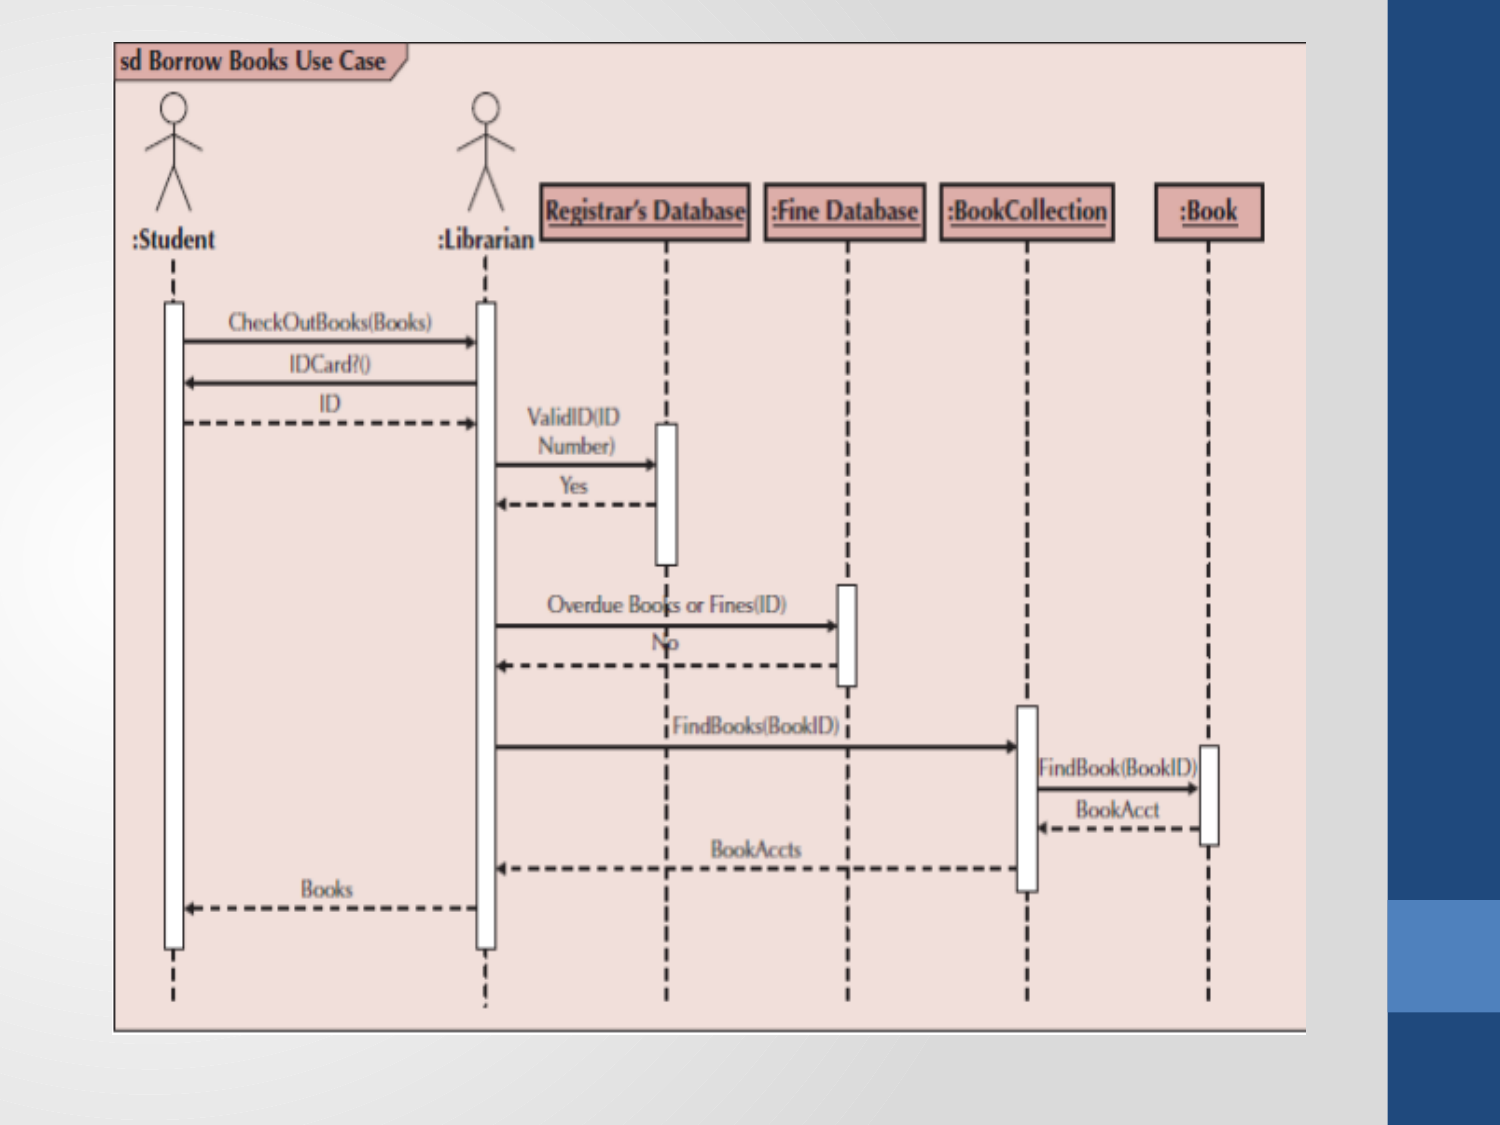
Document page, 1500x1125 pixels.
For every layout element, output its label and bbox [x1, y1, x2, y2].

list [111, 42, 1306, 1036]
